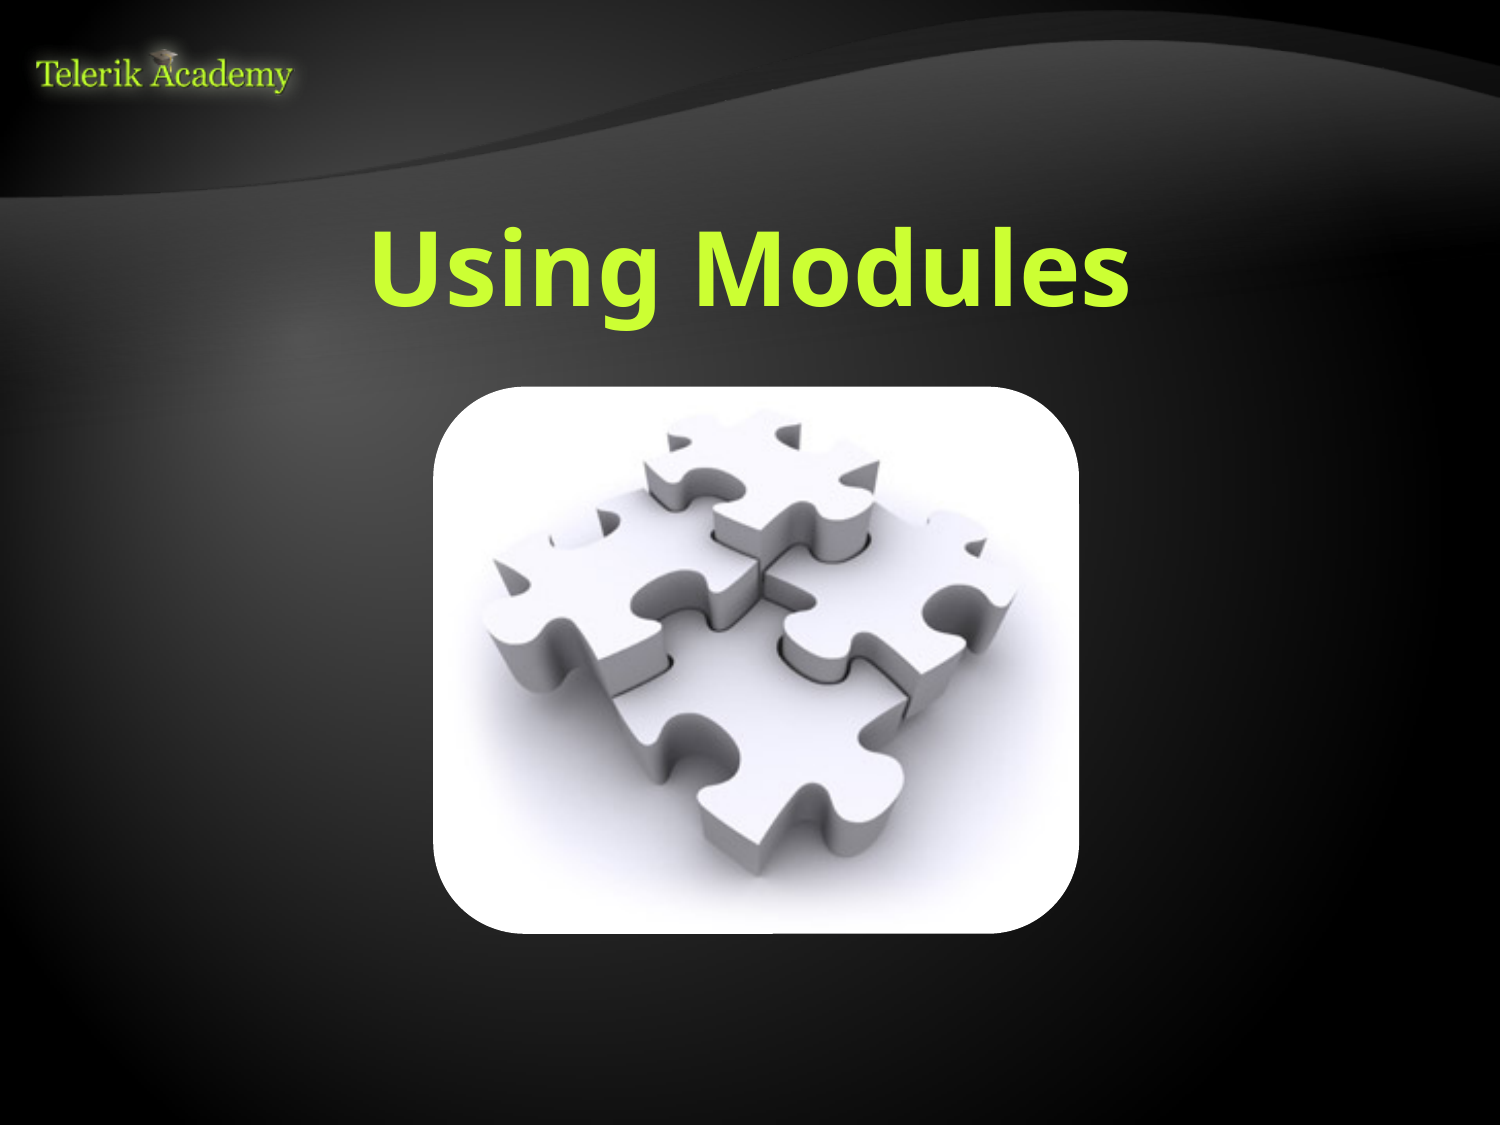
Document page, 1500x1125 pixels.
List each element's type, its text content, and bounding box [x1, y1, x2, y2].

picture [0, 0, 1500, 1125]
title Using Modules [99, 212, 1400, 325]
